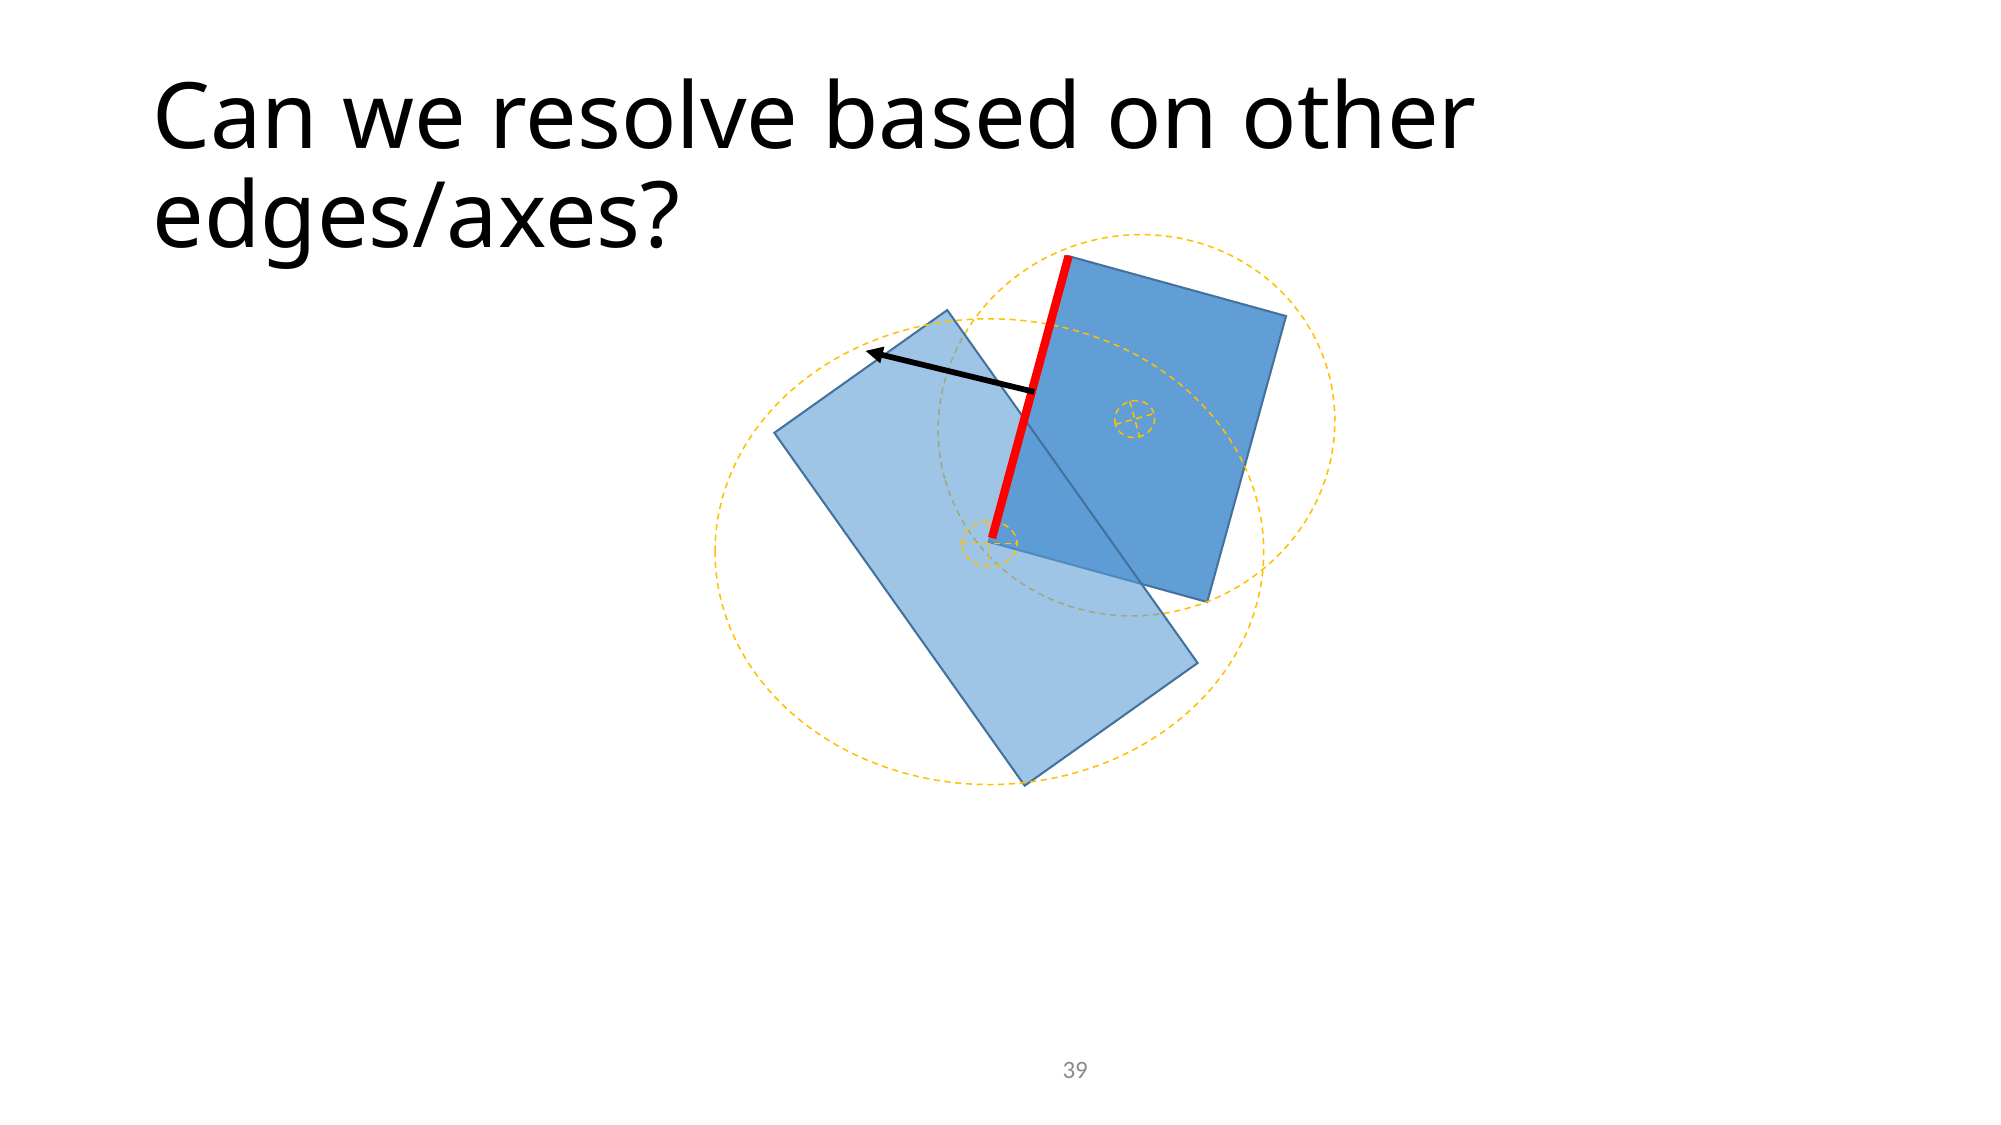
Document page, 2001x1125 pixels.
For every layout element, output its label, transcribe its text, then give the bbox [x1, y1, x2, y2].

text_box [992, 255, 1069, 539]
text_box [714, 317, 1265, 786]
title Can we resolve based on other edges/axes? [137, 59, 1863, 278]
text_box [975, 296, 992, 319]
text_box [960, 520, 1019, 568]
text_box [927, 308, 955, 323]
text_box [865, 350, 1035, 392]
text_box [1069, 278, 1336, 570]
